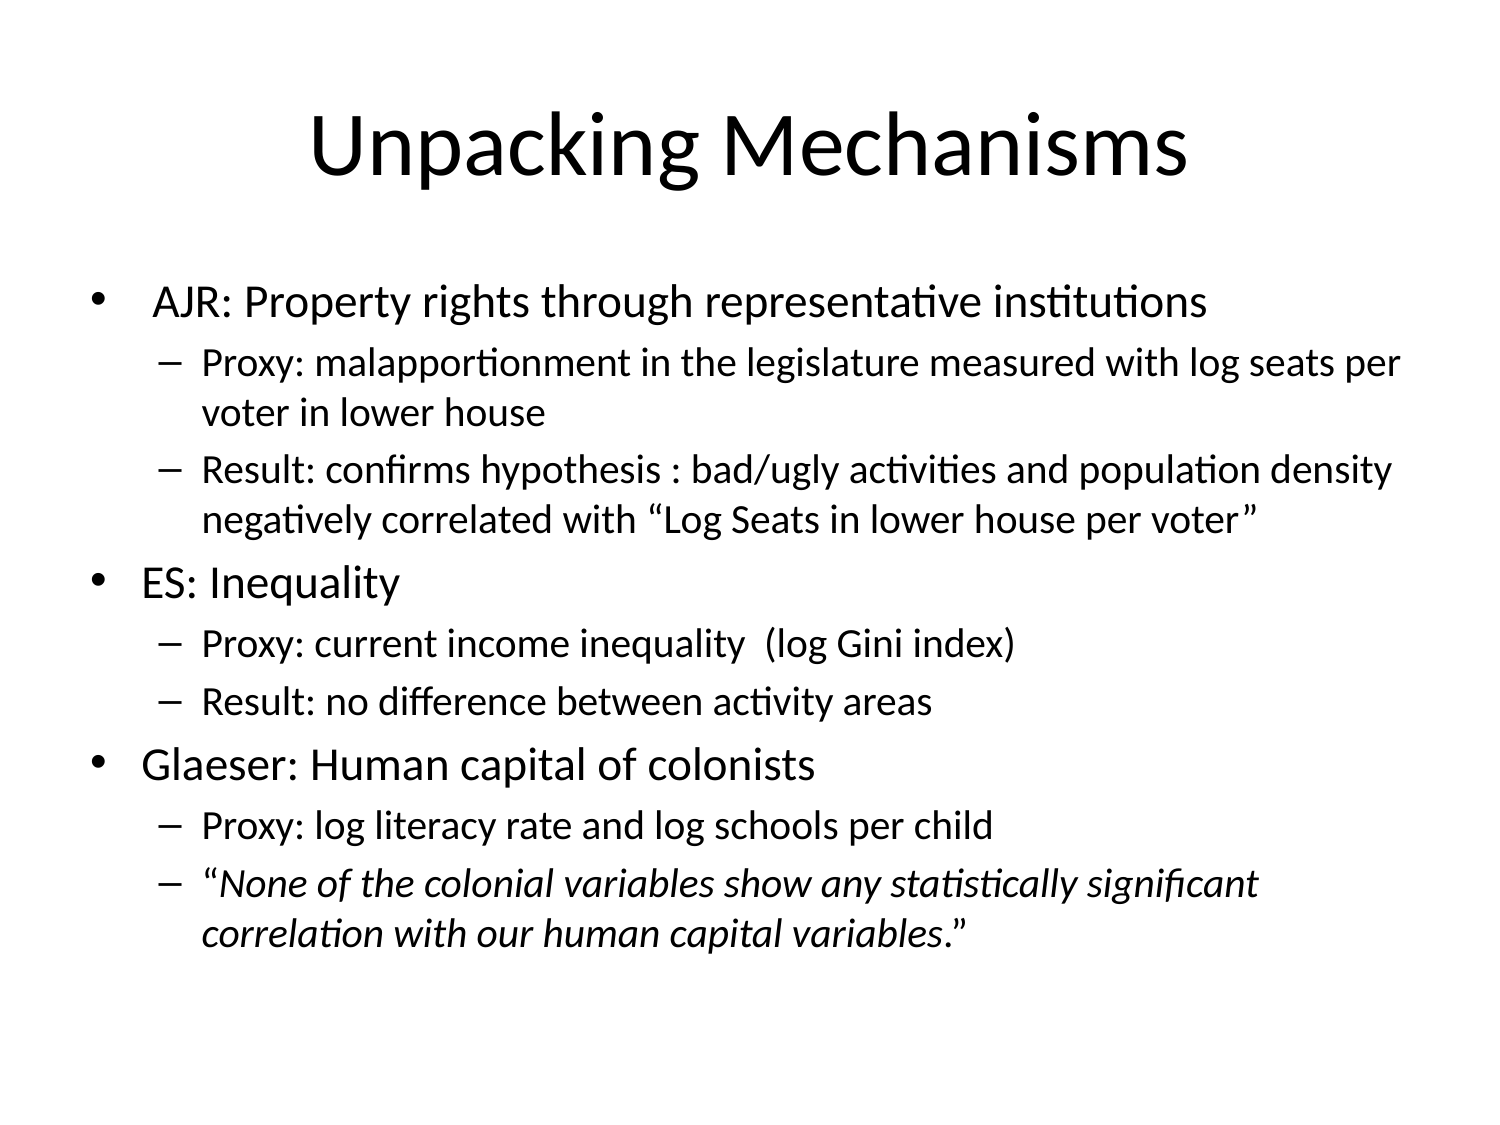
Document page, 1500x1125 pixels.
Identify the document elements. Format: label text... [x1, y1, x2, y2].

list AJR: Property rights through representative institutions Proxy: malapportionment in the legislature measured with log seats per voter in lower house Result: confirms hypothesis : bad/ugly activities and population density negatively correlated with “Log Seats in lower house per voter” ES: Inequality Proxy: current income inequality (log Gini index) Result: no difference between activity areas Glaeser: Human capital of colonists Proxy: log literacy rate and log schools per child “None of the colonial variables show any statistically significant correlation with our human capital variables.” [75, 262, 1425, 1005]
title Unpacking Mechanisms [75, 45, 1425, 233]
